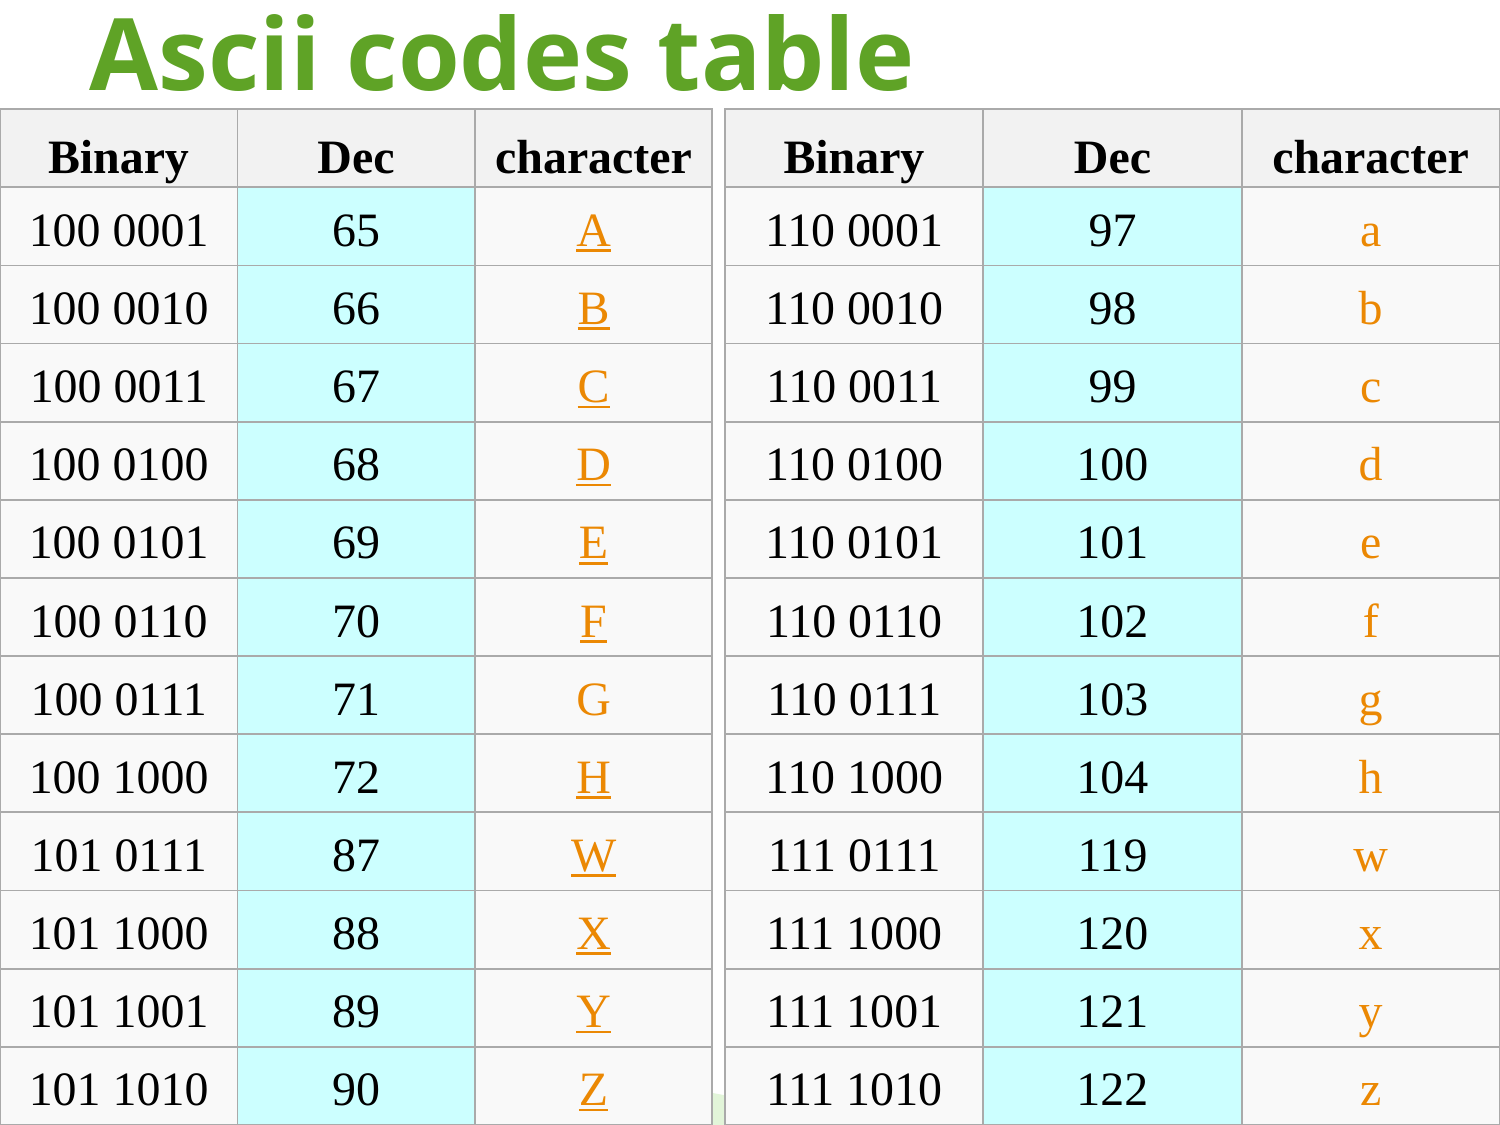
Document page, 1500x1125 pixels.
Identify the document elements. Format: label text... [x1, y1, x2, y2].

table_cell 121 [984, 970, 1241, 1046]
table_header Binary [726, 110, 982, 186]
table_cell 68 [238, 423, 474, 499]
table_cell 70 [238, 579, 474, 655]
table_cell 65 [238, 188, 474, 265]
table_cell 101 1001 [1, 970, 237, 1046]
table_cell a [1243, 188, 1499, 265]
table_cell 110 0101 [726, 501, 982, 577]
table_cell 111 1010 [726, 1048, 982, 1124]
table_cell 72 [238, 735, 474, 811]
table_cell 103 [984, 657, 1241, 733]
table_cell 100 0001 [1, 188, 237, 265]
table_cell A [476, 188, 711, 265]
table_cell 100 1000 [1, 735, 237, 811]
table_cell 100 0011 [1, 344, 237, 421]
table_cell 97 [984, 188, 1241, 265]
table_cell b [1243, 266, 1499, 343]
table_cell x [1243, 891, 1499, 968]
table_cell H [476, 735, 711, 811]
table_cell X [476, 891, 711, 968]
table_cell 67 [238, 344, 474, 421]
table_cell 102 [984, 579, 1241, 655]
table_cell 66 [238, 266, 474, 343]
table_cell W [476, 813, 711, 890]
table_header Dec [238, 110, 474, 186]
table_cell 100 [984, 423, 1241, 499]
table_cell y [1243, 970, 1499, 1046]
table_cell 122 [984, 1048, 1241, 1124]
table_cell c [1243, 344, 1499, 421]
table_cell 99 [984, 344, 1241, 421]
table_cell 119 [984, 813, 1241, 890]
table_header character [1243, 110, 1499, 186]
table_cell Z [476, 1048, 711, 1124]
table_cell 110 0010 [726, 266, 982, 343]
table_cell d [1243, 423, 1499, 499]
table_header Dec [984, 110, 1241, 186]
table_cell 101 1000 [1, 891, 237, 968]
table_cell 111 0111 [726, 813, 982, 890]
table_cell h [1243, 735, 1499, 811]
table_cell 100 0101 [1, 501, 237, 577]
table_cell 98 [984, 266, 1241, 343]
table_cell w [1243, 813, 1499, 890]
table_cell 100 0110 [1, 579, 237, 655]
table_cell 101 1010 [1, 1048, 237, 1124]
table_cell 110 1000 [726, 735, 982, 811]
table_cell F [476, 579, 711, 655]
table_cell 88 [238, 891, 474, 968]
table_cell 111 1001 [726, 970, 982, 1046]
table_cell C [476, 344, 711, 421]
table_cell D [476, 423, 711, 499]
table_cell 104 [984, 735, 1241, 811]
table_cell e [1243, 501, 1499, 577]
table_cell 71 [238, 657, 474, 733]
table_cell Y [476, 970, 711, 1046]
table_cell 100 0010 [1, 266, 237, 343]
table_cell 110 0011 [726, 344, 982, 421]
table_cell 87 [238, 813, 474, 890]
table_cell 100 0111 [1, 657, 237, 733]
table_cell 101 0111 [1, 813, 237, 890]
table_header Binary [1, 110, 237, 186]
table_cell 100 0100 [1, 423, 237, 499]
table_cell 111 1000 [726, 891, 982, 968]
table_cell g [1243, 657, 1499, 733]
table_cell 110 0100 [726, 423, 982, 499]
table_cell 101 [984, 501, 1241, 577]
table_header character [476, 110, 711, 186]
table_cell G [476, 657, 711, 733]
table_cell f [1243, 579, 1499, 655]
table_cell 110 0110 [726, 579, 982, 655]
table_cell 89 [238, 970, 474, 1046]
title Ascii codes table [75, 0, 1300, 100]
table_cell 69 [238, 501, 474, 577]
table_cell E [476, 501, 711, 577]
table_cell 110 0111 [726, 657, 982, 733]
table_cell 110 0001 [726, 188, 982, 265]
table_cell 90 [238, 1048, 474, 1124]
table_cell z [1243, 1048, 1499, 1124]
table_cell 120 [984, 891, 1241, 968]
table_cell B [476, 266, 711, 343]
